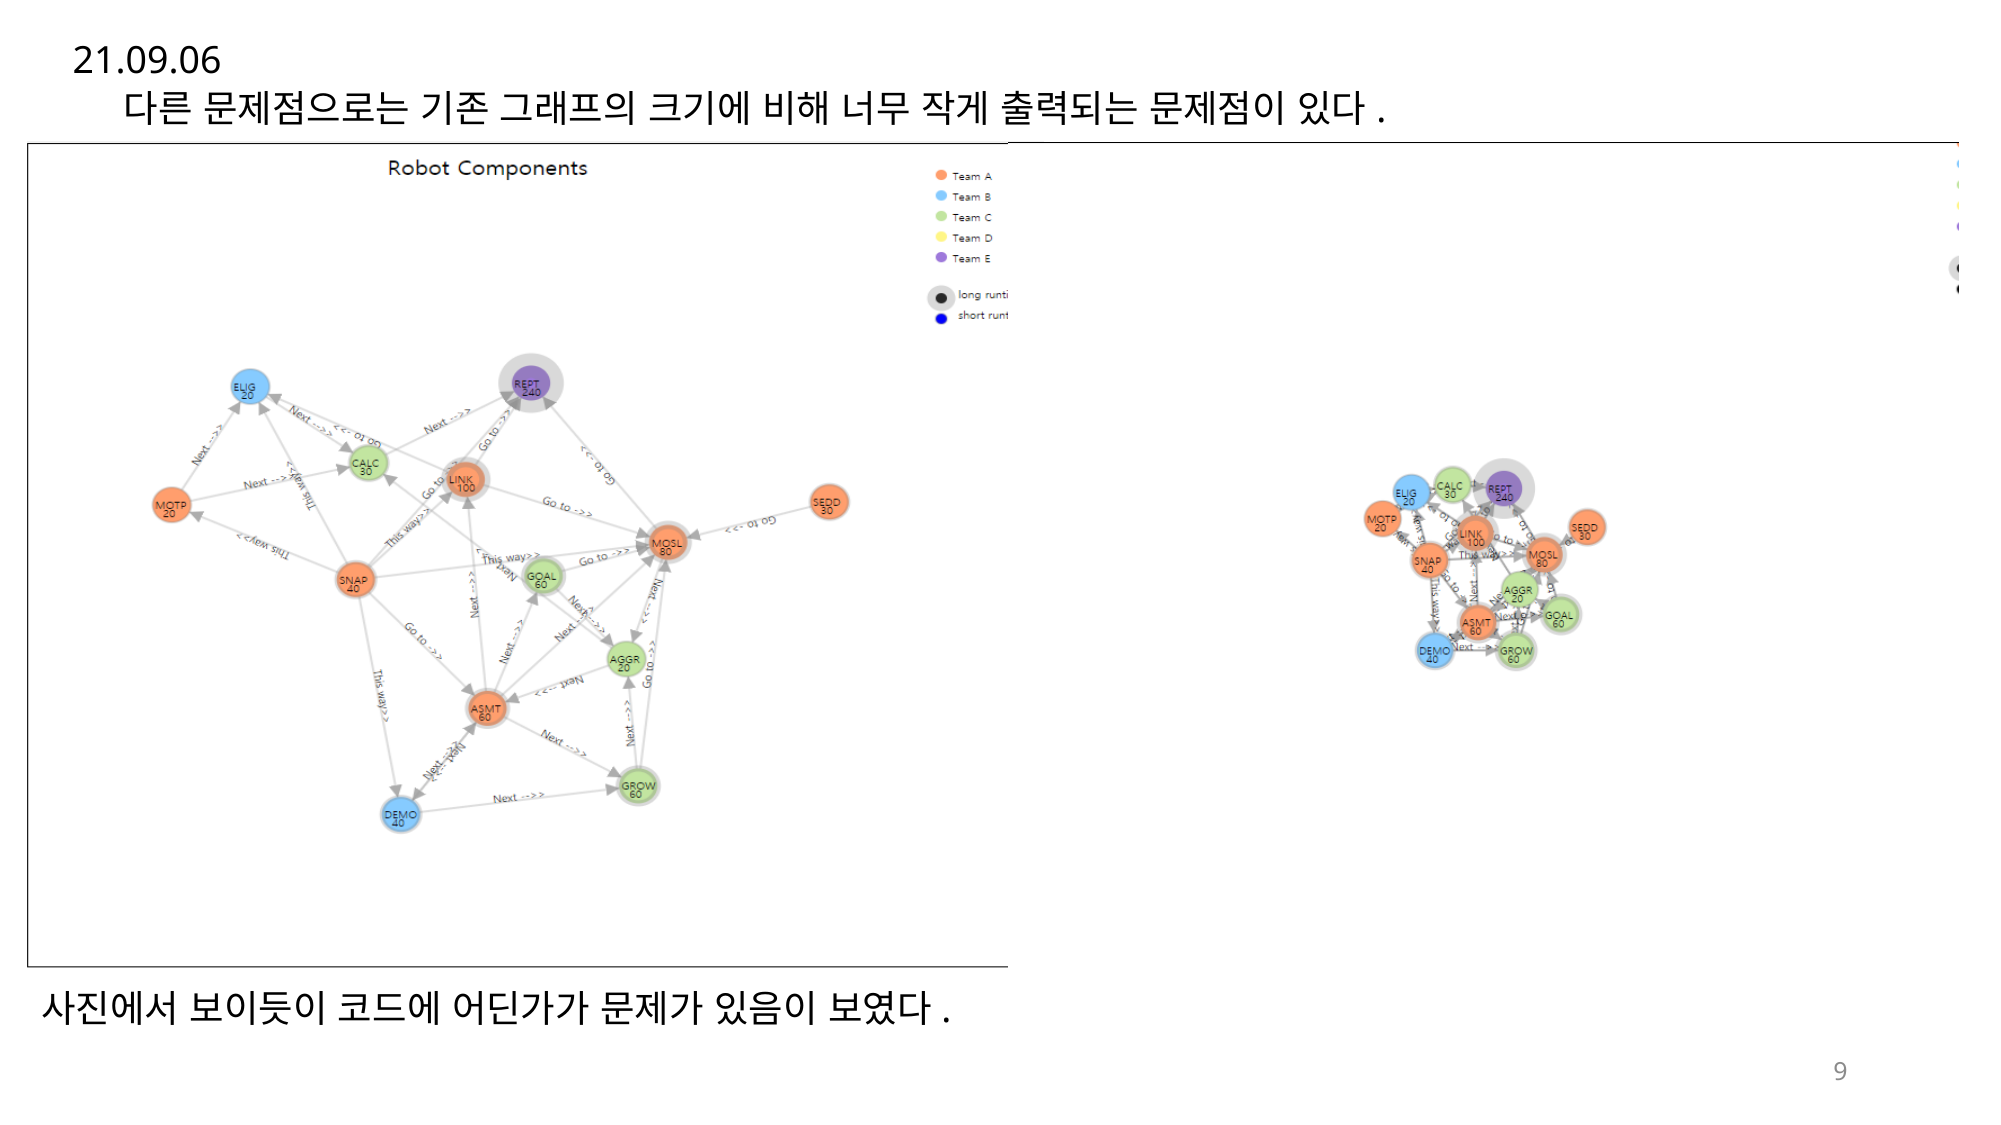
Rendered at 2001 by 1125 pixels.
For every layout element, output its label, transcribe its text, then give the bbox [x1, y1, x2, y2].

picture [26, 141, 1959, 990]
slide_number 9 [1412, 1042, 1863, 1103]
text_box 21.09.06 [57, 28, 453, 89]
text_box 사진에서 보이듯이 코드에 어딘가가 문제가 있음이 보였다. [26, 978, 1063, 1038]
text_box 다른 문제점으로는 기존 그래프의 크기에 비해 너무 작게 출력되는 문제점이 있다. [109, 77, 1402, 142]
